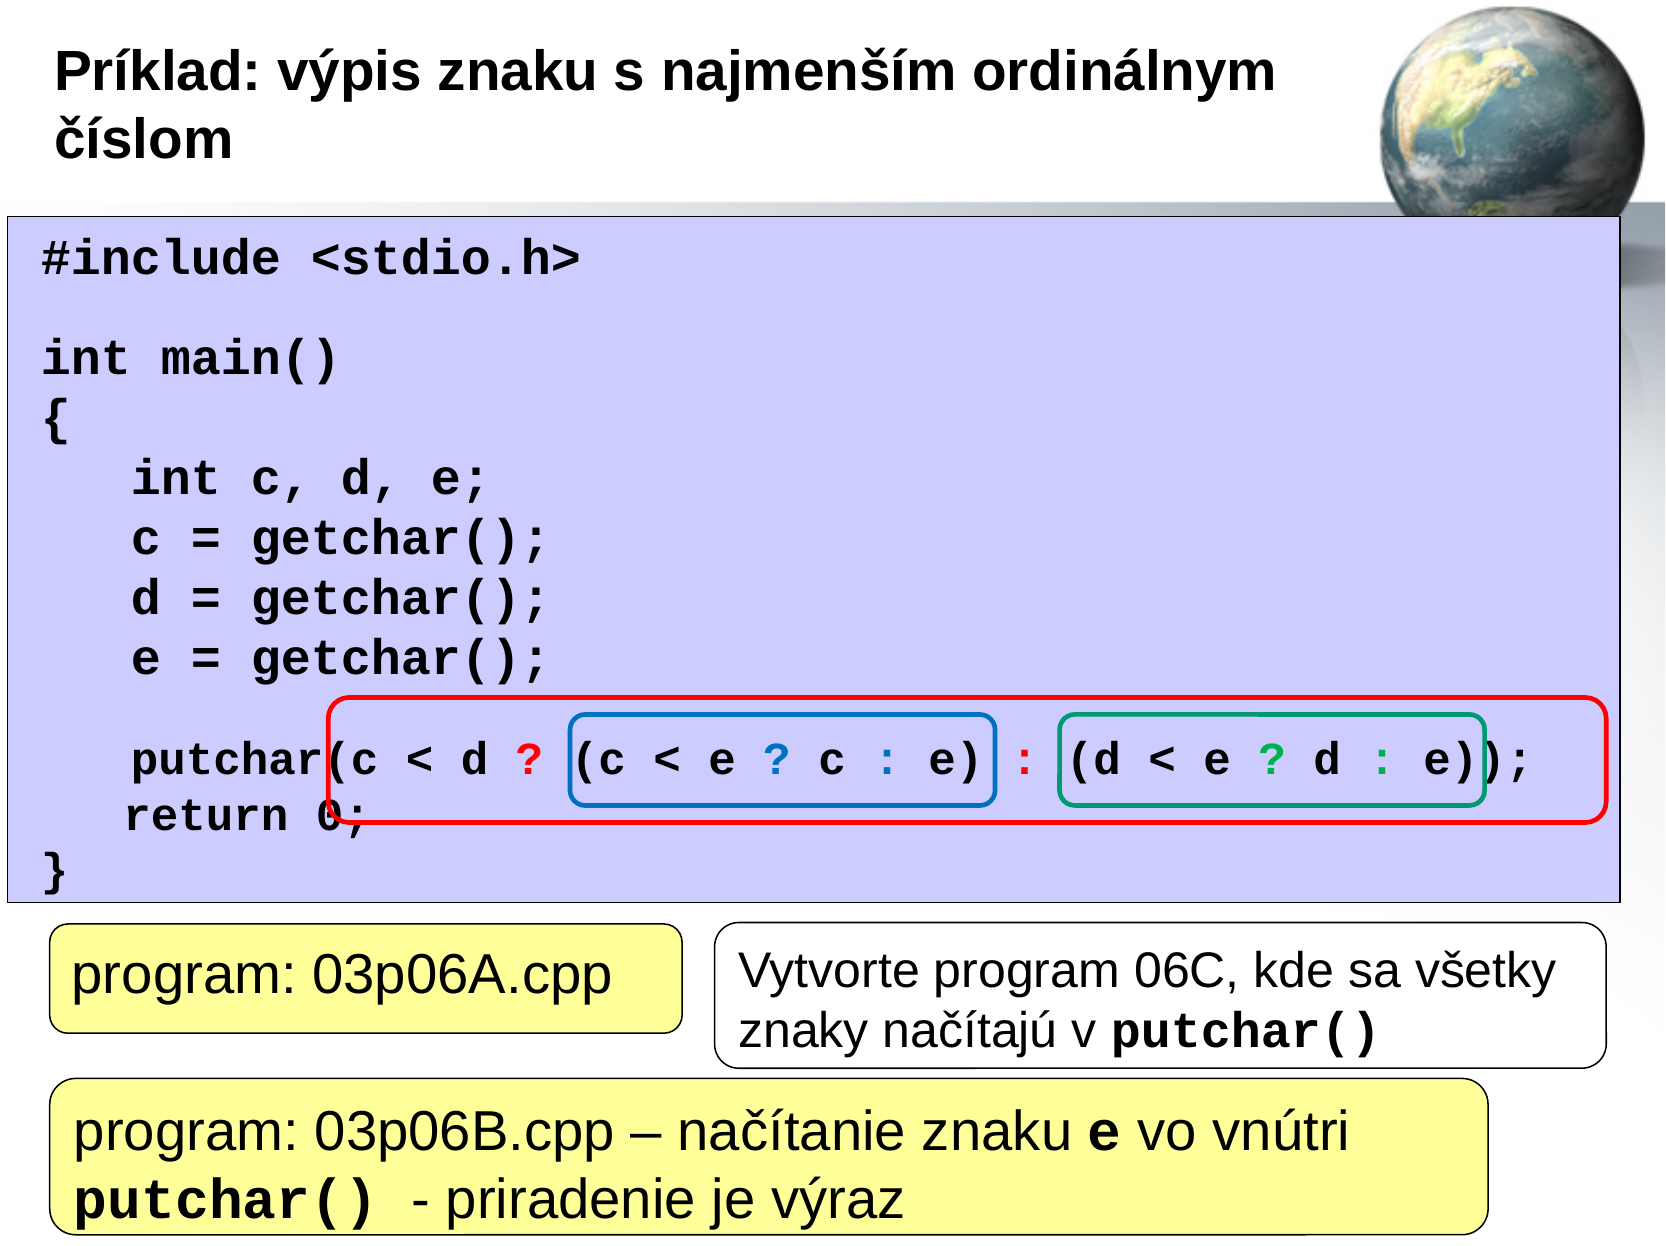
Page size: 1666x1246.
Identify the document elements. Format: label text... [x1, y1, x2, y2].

text_box [570, 714, 996, 806]
picture [0, 0, 1666, 1246]
text_box [7, 216, 1621, 903]
text_box #include <stdio.h> int main() { int c, d, e; c = getchar(); d = getchar(); e = getchar(); putchar(c < d ? (c < e ? c : e) : (d < e ? d : e)); return 0; } [25, 217, 1621, 902]
text_box program: 03p06B.cpp – načítanie znaku e vo vnútri putchar() - priradenie je výraz [49, 1078, 1489, 1235]
text_box program: 03p06A.cpp [49, 923, 683, 1034]
title Príklad: výpis znaku s najmenším ordinálnym číslom [37, 25, 1375, 179]
text_box [1059, 714, 1485, 806]
text_box [328, 697, 1607, 823]
text_box Vytvorte program 06C, kde sa všetky znaky načítajú v putchar() [714, 922, 1607, 1069]
